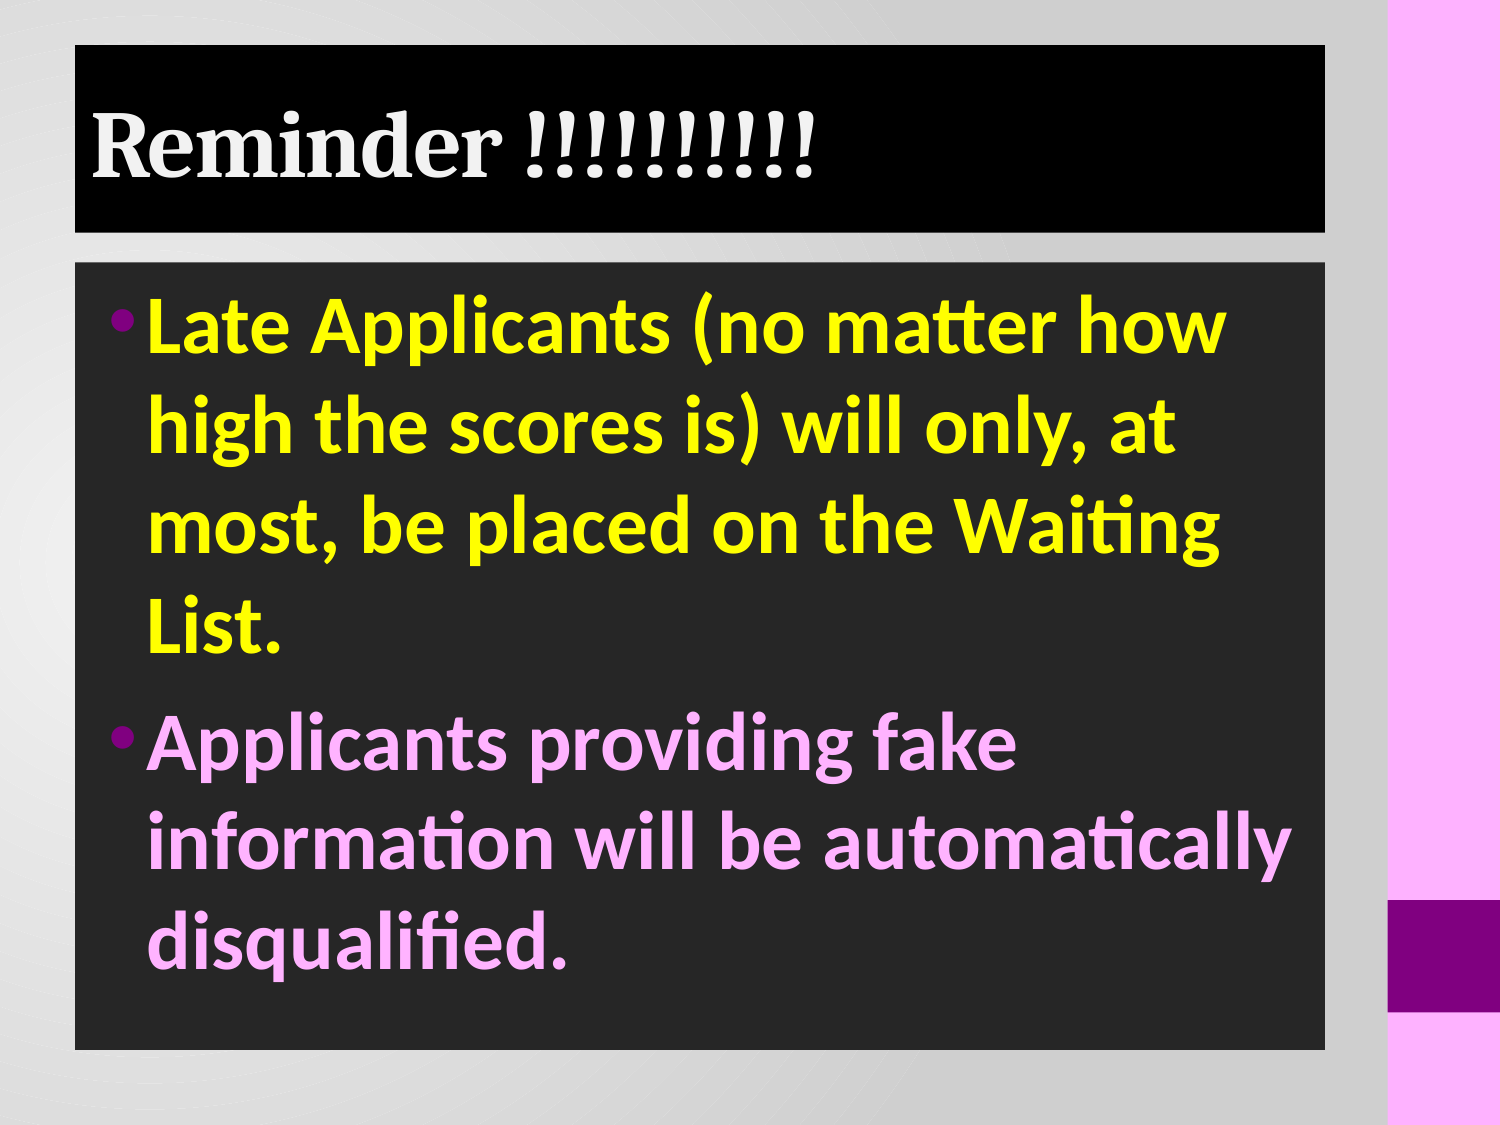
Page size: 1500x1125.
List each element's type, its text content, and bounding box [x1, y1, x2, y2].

list Late Applicants (no matter how high the scores is) will only, at most, be placed on the Waiting List. Applicants providing fake information will be automatically disqualified. [75, 262, 1325, 1050]
title Reminder !!!!!!!!!! [75, 45, 1325, 233]
